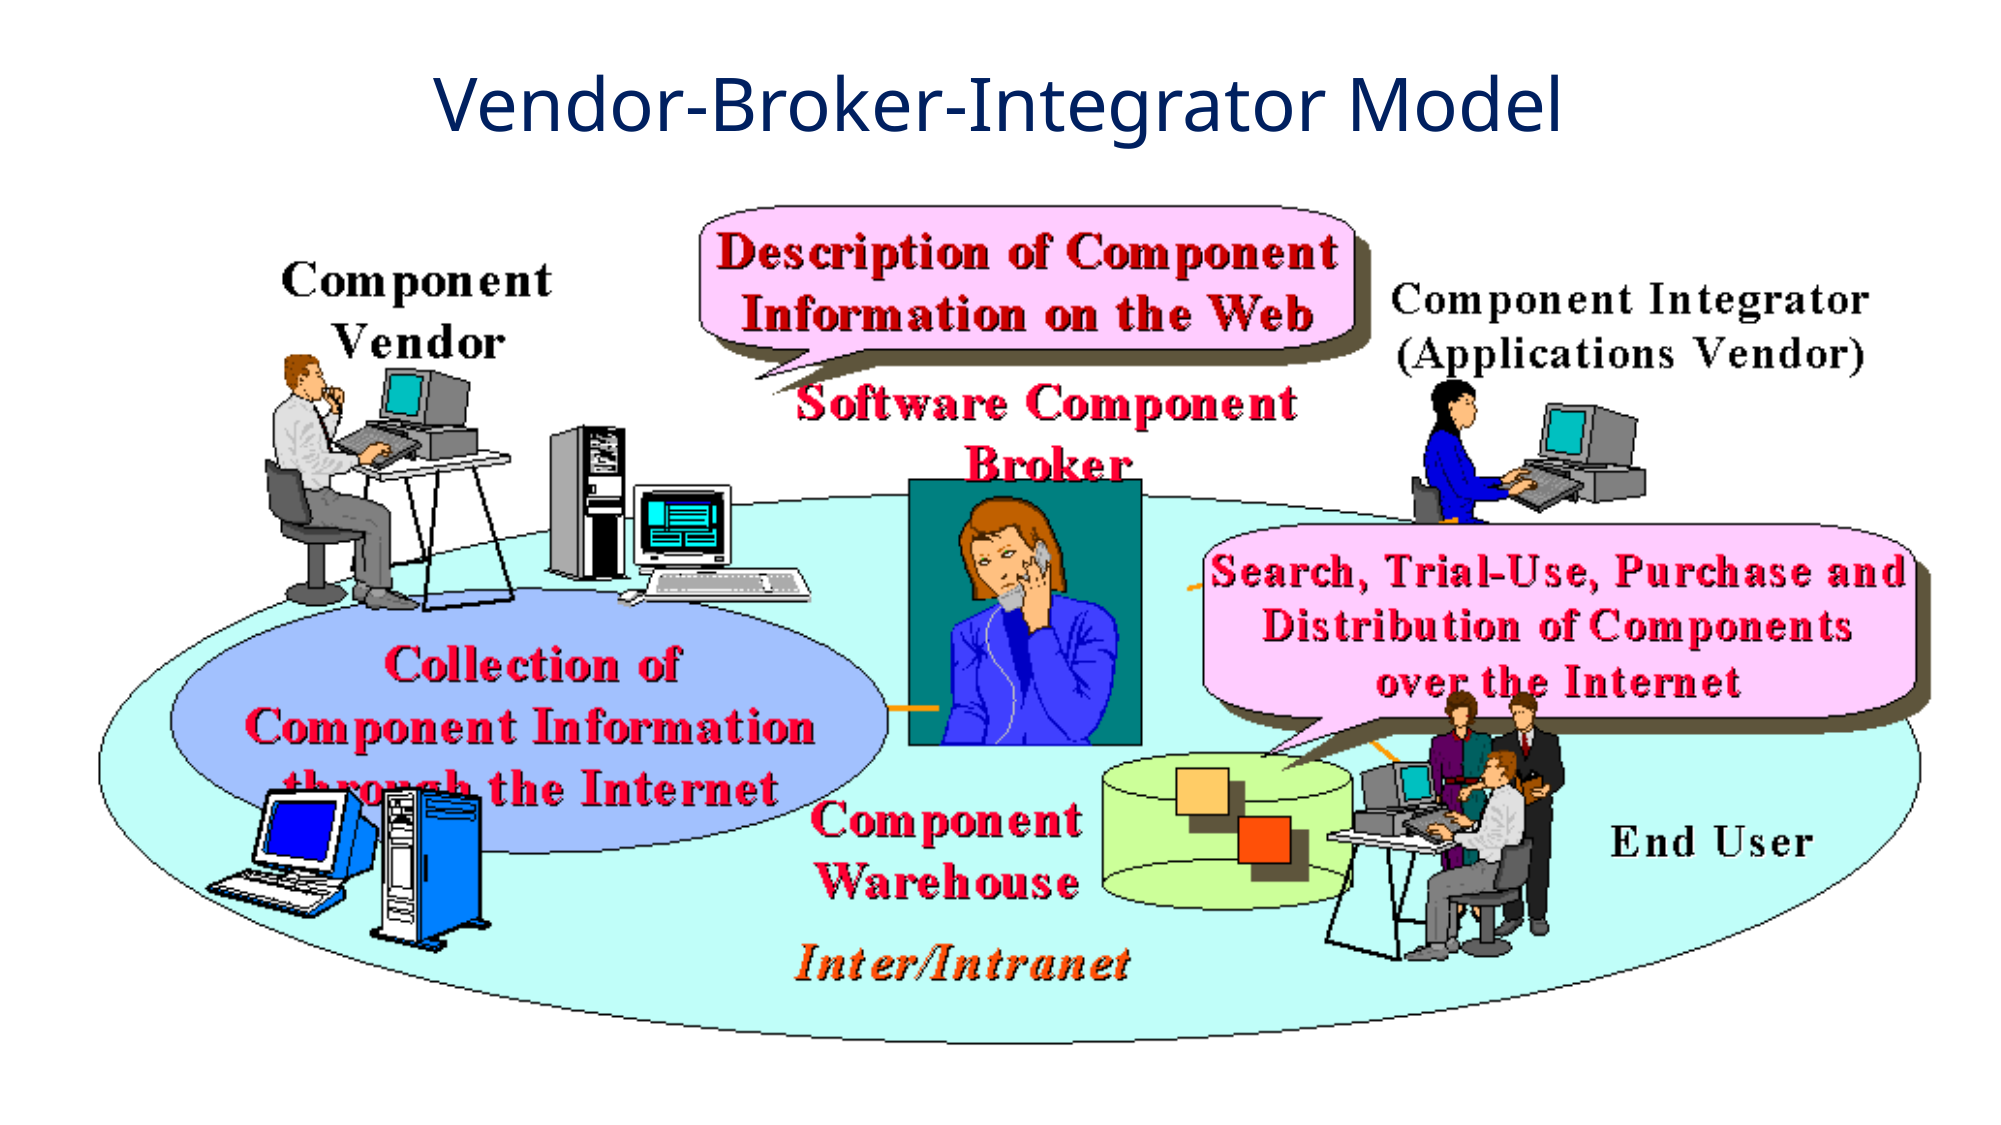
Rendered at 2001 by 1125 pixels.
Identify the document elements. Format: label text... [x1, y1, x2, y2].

title Vendor-Broker-Integrator Model [137, 59, 1863, 156]
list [97, 194, 1941, 1047]
